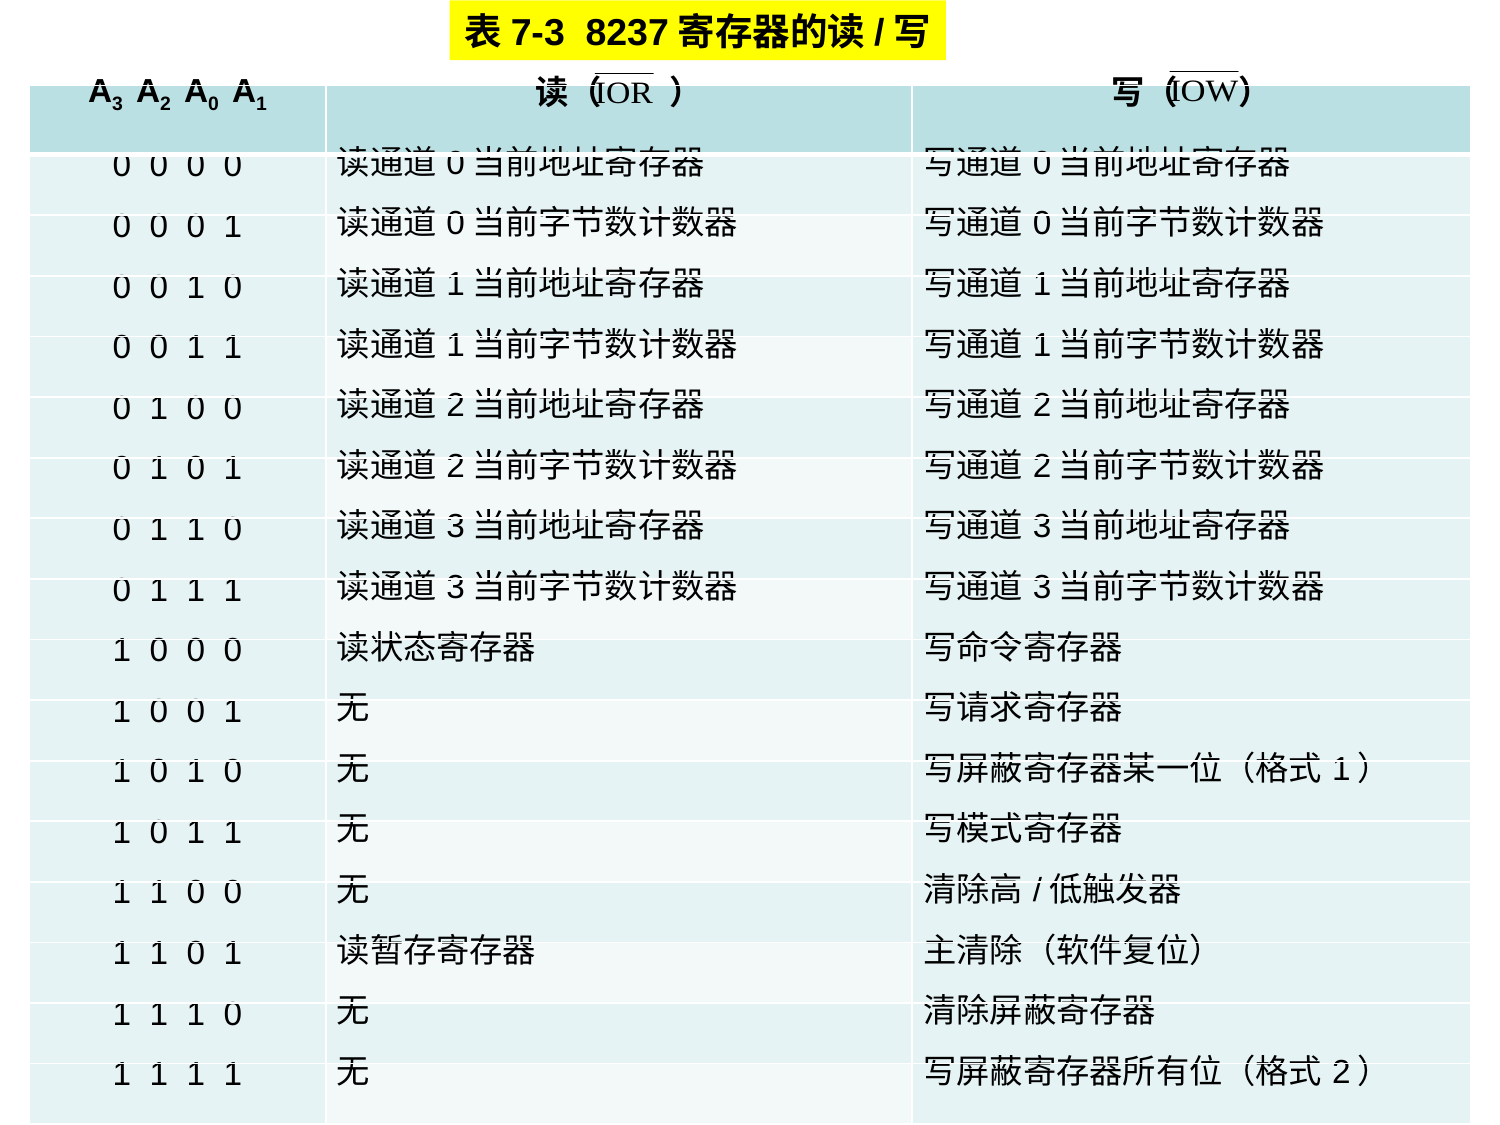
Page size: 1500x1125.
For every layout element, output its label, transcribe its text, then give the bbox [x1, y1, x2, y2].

table_header 写（ ） [913, 86, 1470, 152]
table_cell 写通道3当前地址寄存器 [913, 519, 1470, 578]
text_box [1163, 62, 1247, 111]
table_cell 写通道0当前字节数计数器 [913, 216, 1470, 275]
table_cell 1 1 0 1 [30, 943, 325, 1002]
table_cell 0 1 0 1 [30, 459, 325, 517]
table_cell 写屏蔽寄存器某一位（格式1） [913, 762, 1470, 820]
table_cell 0 0 1 0 [30, 277, 325, 336]
table_cell 写请求寄存器 [913, 701, 1470, 760]
table_cell 清除屏蔽寄存器 [913, 1004, 1470, 1063]
table_cell 无 [327, 1064, 911, 1123]
table_cell 读状态寄存器 [327, 640, 911, 699]
table_cell 无 [327, 762, 911, 820]
table_cell 读通道1当前字节数计数器 [327, 337, 911, 396]
table_cell 清除高/低触发器 [913, 883, 1470, 942]
table_cell 读通道0当前地址寄存器 [327, 157, 911, 214]
table_cell 1 1 0 0 [30, 883, 325, 942]
table_cell 1 1 1 0 [30, 1004, 325, 1063]
text_box 表7-3 8237寄存器的读/写 [449, 0, 946, 61]
table_cell 写命令寄存器 [913, 640, 1470, 699]
table_cell 写屏蔽寄存器所有位（格式2） [913, 1064, 1470, 1123]
table_cell 0 0 1 1 [30, 337, 325, 396]
table_cell 写通道3当前字节数计数器 [913, 580, 1470, 639]
table_cell 无 [327, 701, 911, 760]
table_cell 1 0 0 0 [30, 640, 325, 699]
table_cell 主清除（软件复位） [913, 943, 1470, 1002]
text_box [588, 64, 661, 113]
table_cell 读通道0当前字节数计数器 [327, 216, 911, 275]
table_cell 读通道2当前字节数计数器 [327, 459, 911, 517]
table_cell 写通道0当前地址寄存器 [913, 157, 1470, 214]
table_header 读（ ） [327, 86, 911, 152]
table_cell 0 1 1 1 [30, 580, 325, 639]
slide_number [1074, 1024, 1425, 1103]
table_cell 0 0 0 1 [30, 216, 325, 275]
table_header A3 A2 A0 A1 [30, 86, 325, 152]
table_cell 0 1 0 0 [30, 398, 325, 457]
table_cell 0 1 1 0 [30, 519, 325, 578]
table_cell 0 0 0 0 [30, 157, 325, 214]
table_cell 读通道2当前地址寄存器 [327, 398, 911, 457]
table_cell 1 1 1 1 [30, 1064, 325, 1123]
table_cell 无 [327, 822, 911, 881]
table_cell 1 0 1 1 [30, 822, 325, 881]
table_cell 写通道1当前字节数计数器 [913, 337, 1470, 396]
table_cell 写通道2当前字节数计数器 [913, 459, 1470, 517]
table_cell 1 0 1 0 [30, 762, 325, 820]
table_cell 写模式寄存器 [913, 822, 1470, 881]
table_cell 写通道2当前地址寄存器 [913, 398, 1470, 457]
table_cell 读暂存寄存器 [327, 943, 911, 1002]
table_cell 读通道3当前地址寄存器 [327, 519, 911, 578]
table_cell 写通道1当前地址寄存器 [913, 277, 1470, 336]
table_cell 无 [327, 883, 911, 942]
table_cell 无 [327, 1004, 911, 1063]
table_cell 读通道1当前地址寄存器 [327, 277, 911, 336]
table_cell 读通道3当前字节数计数器 [327, 580, 911, 639]
table_cell 1 0 0 1 [30, 701, 325, 760]
